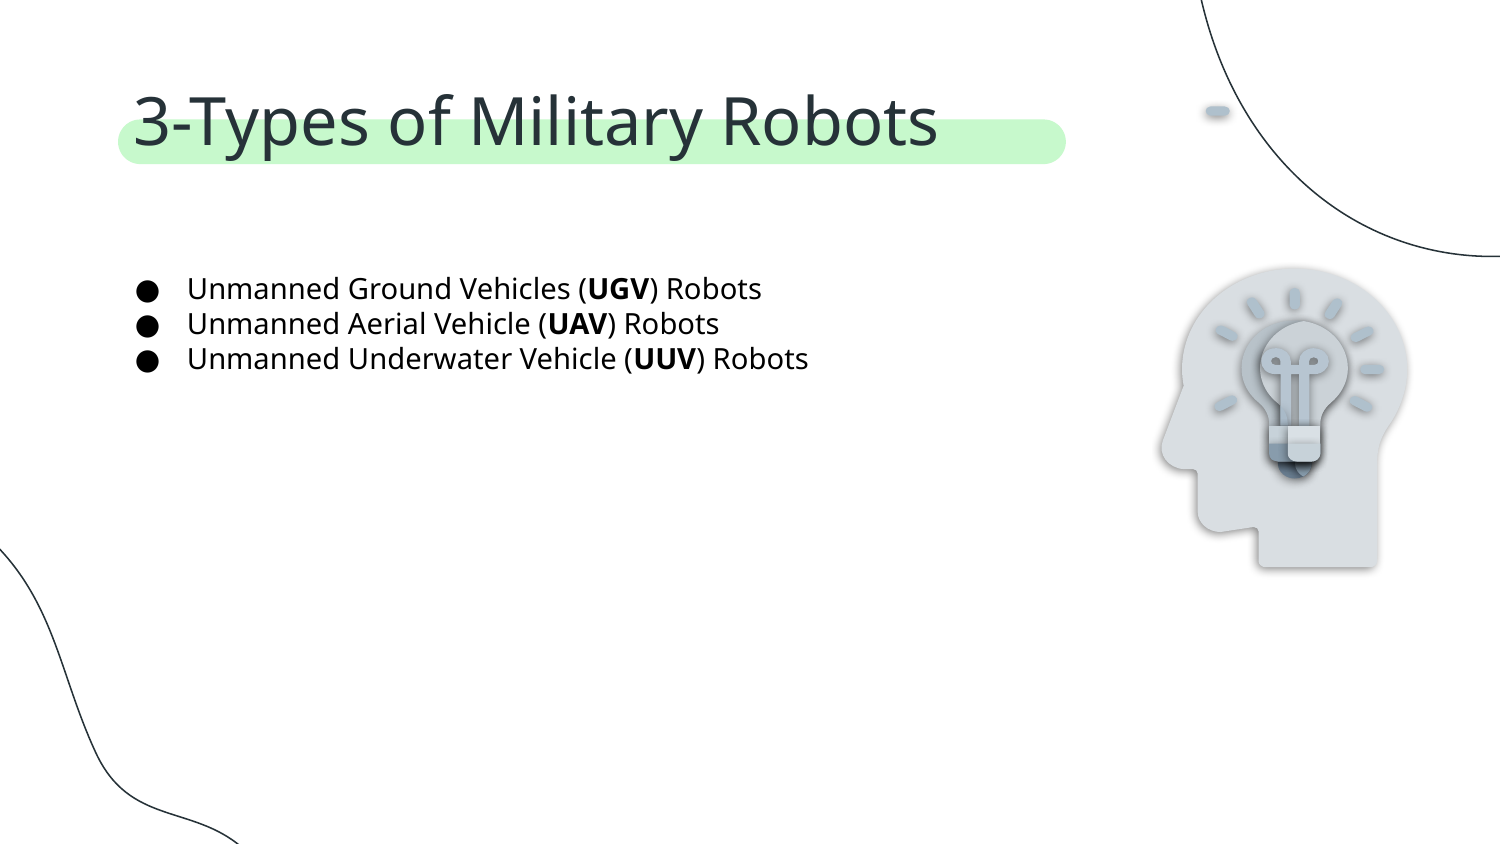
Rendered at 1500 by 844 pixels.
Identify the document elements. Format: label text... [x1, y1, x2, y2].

title 3-Types of Military Robots [118, 63, 1382, 165]
text_box Unmanned Ground Vehicles (UGV) Robots Unmanned Aerial Vehicle (UAV) Robots Unmanned Underwater Vehicle (UUV) Robots [96, 255, 1152, 391]
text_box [1157, 106, 1417, 568]
